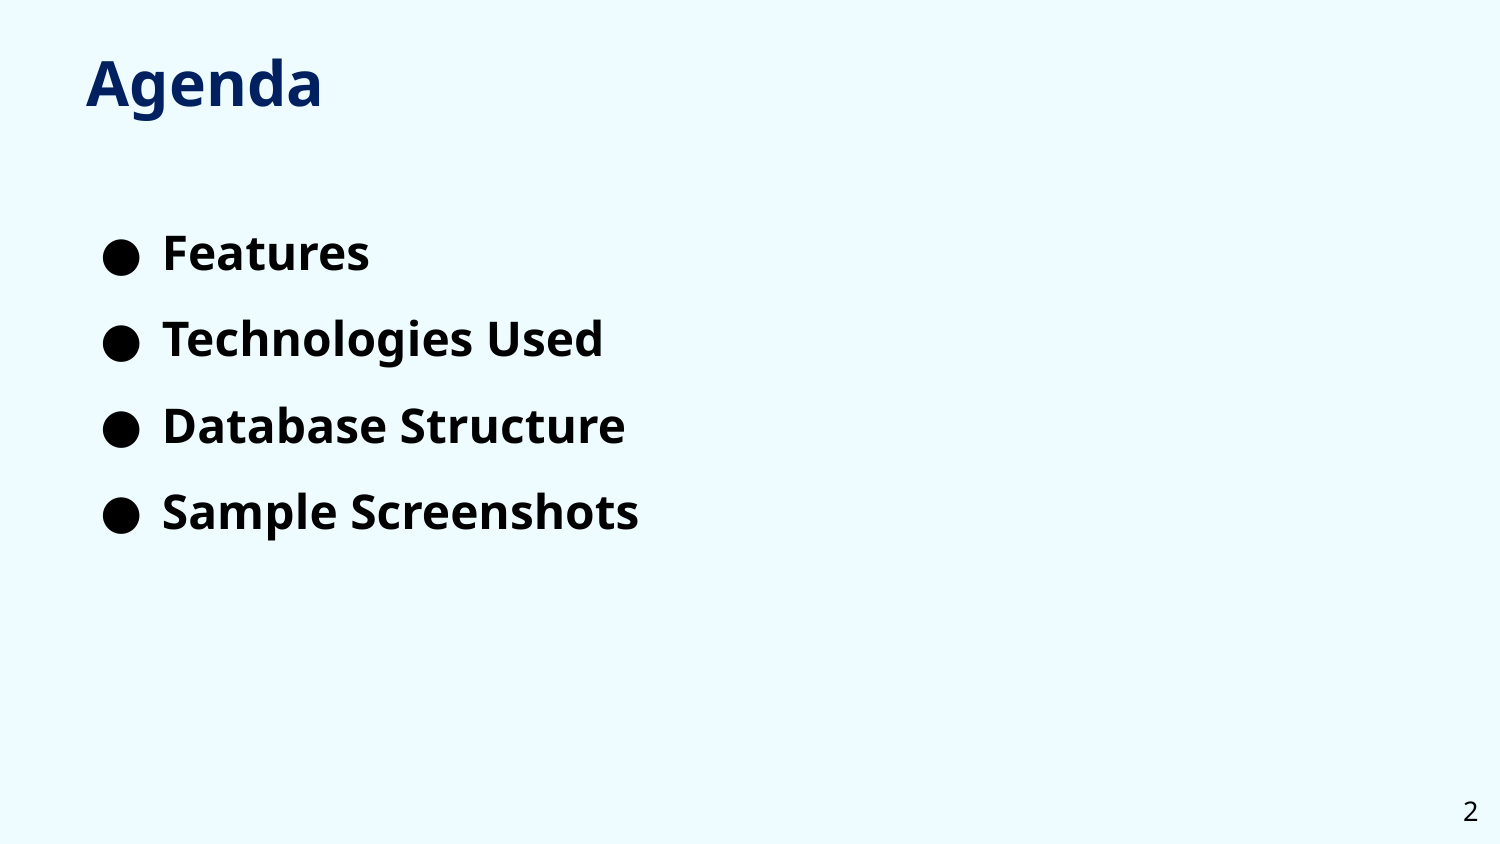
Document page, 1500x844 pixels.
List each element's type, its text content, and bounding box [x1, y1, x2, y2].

text_box Agenda Features Technologies Used Database Structure Sample Screenshots [71, 29, 1428, 640]
slide_number 2 [1403, 779, 1494, 844]
